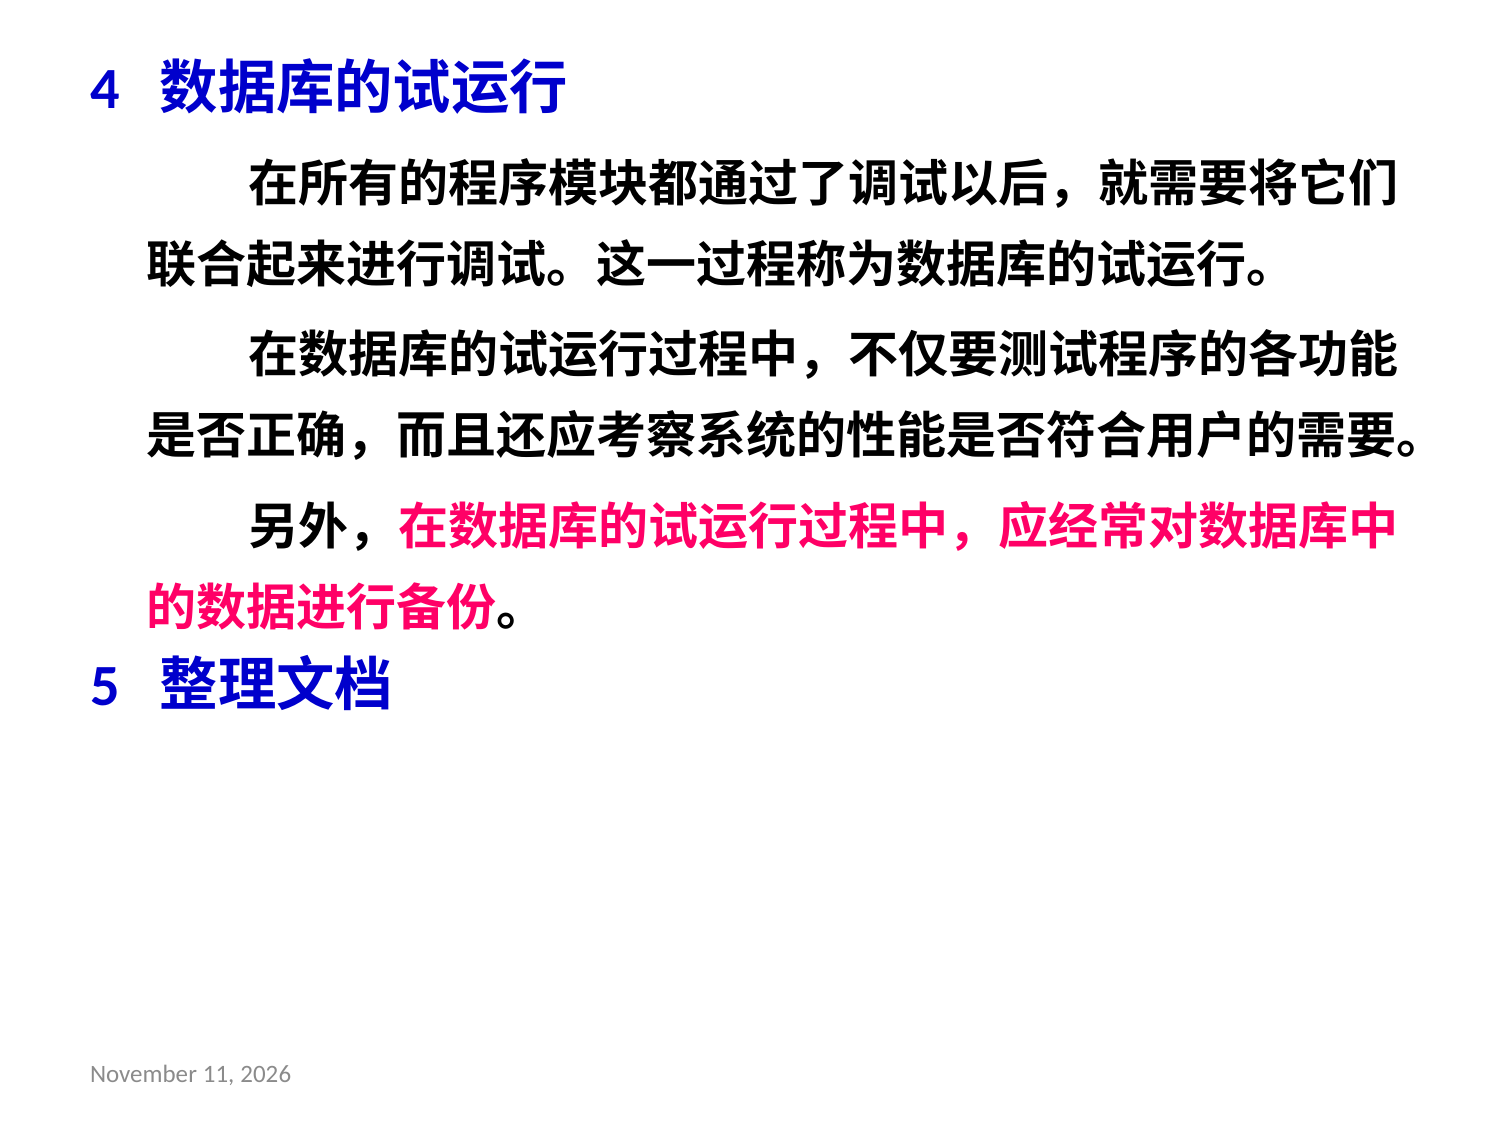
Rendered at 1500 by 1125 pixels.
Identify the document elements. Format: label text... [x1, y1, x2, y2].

list 4 数据库的试运行 在所有的程序模块都通过了调试以后，就需要将它们联合起来进行调试。这一过程称为数据库的试运行。 在数据库的试运行过程中，不仅要测试程序的各功能是否正确，而且还应考察系统的性能是否符合用户的需要。 另外，在数据库的试运行过程中，应经常对数据库中的数据进行备份。 5 整理文档 [75, 42, 1459, 1005]
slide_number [75, 1042, 425, 1103]
